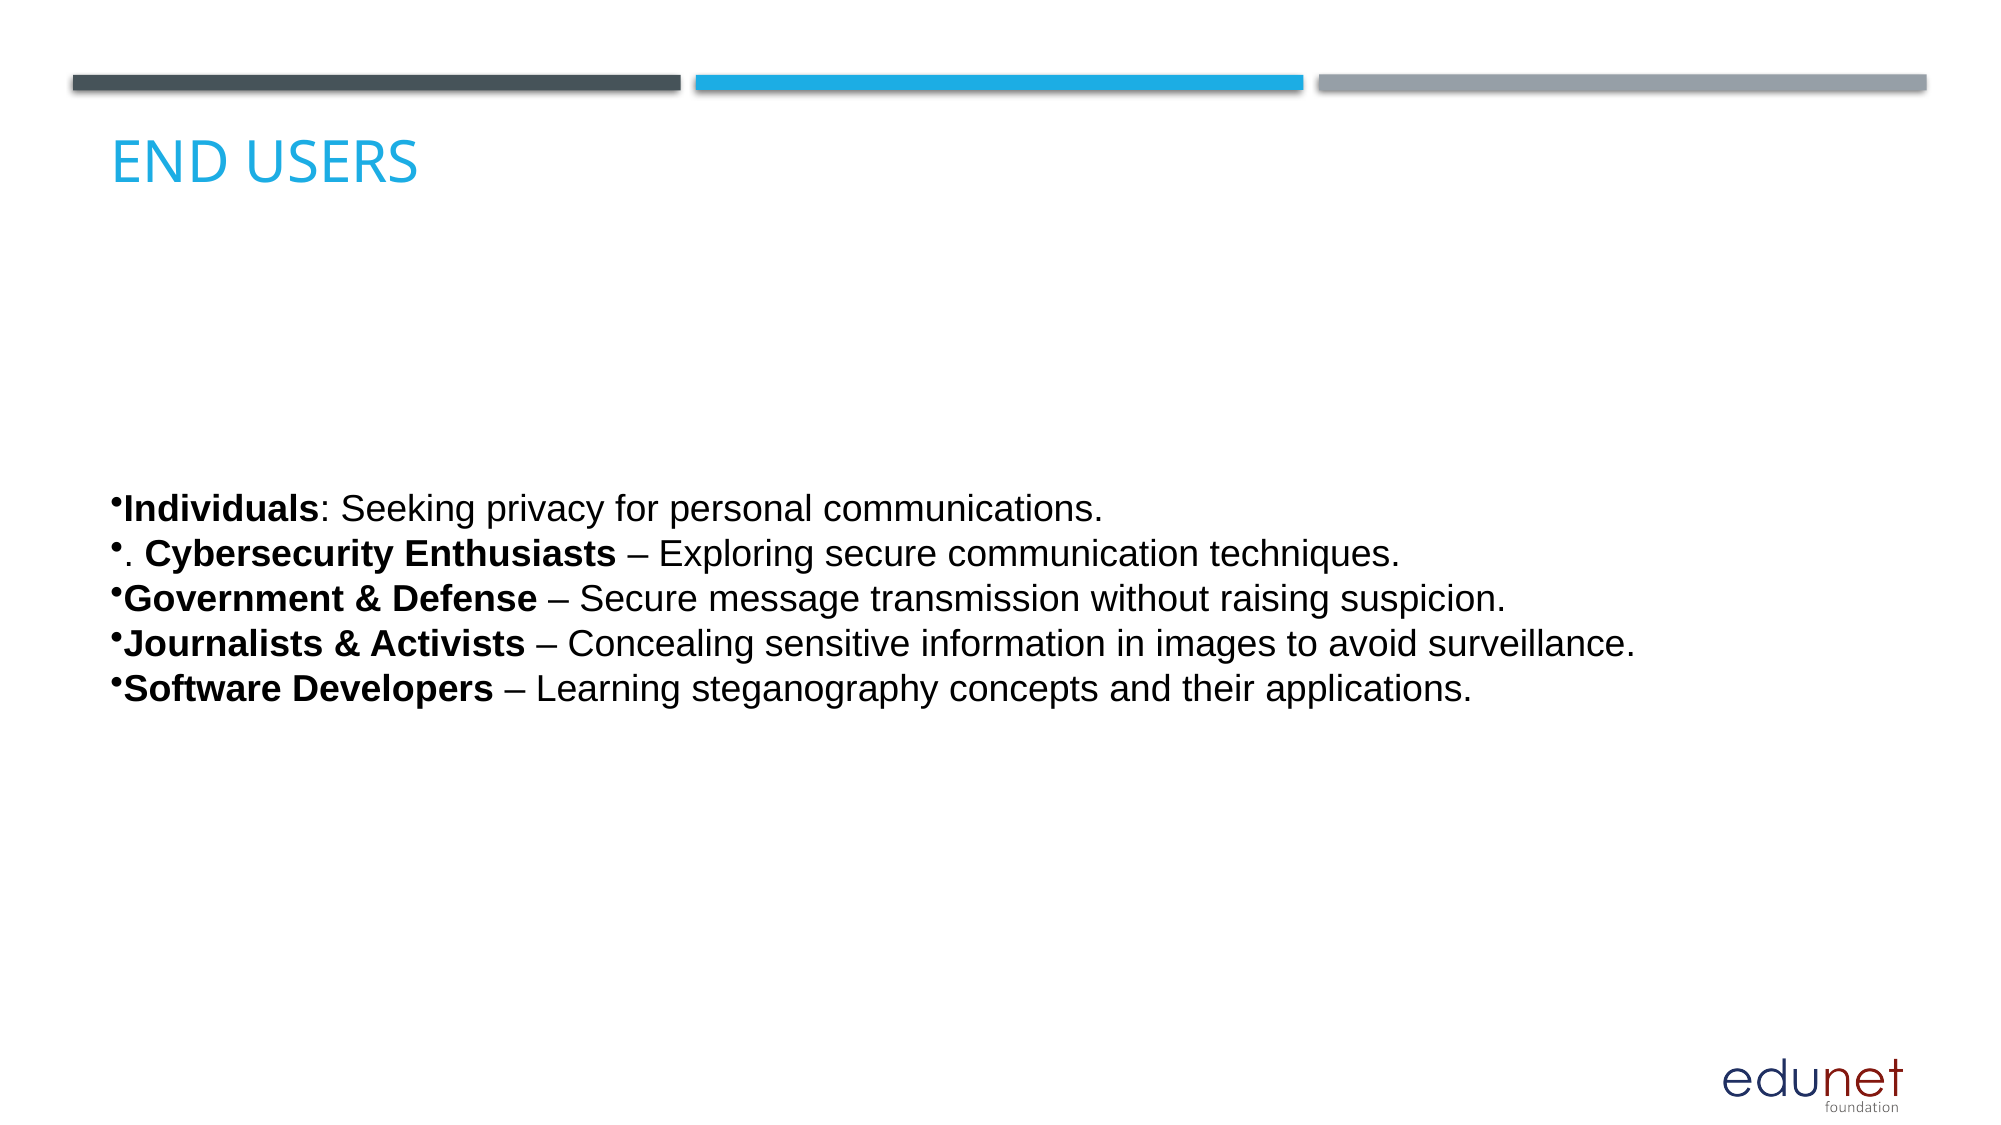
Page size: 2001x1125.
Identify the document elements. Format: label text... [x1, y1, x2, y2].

picture [1719, 1056, 1905, 1116]
list Individuals: Seeking privacy for personal communications. . Cybersecurity Enthusiasts – Exploring secure communication techniques. Government & Defense – Secure message transmission without raising suspicion. Journalists & Activists – Concealing sensitive information in images to avoid surveillance. Software Developers – Learning steganography concepts and their applications. [95, 270, 1669, 924]
title End users [95, 115, 1905, 203]
